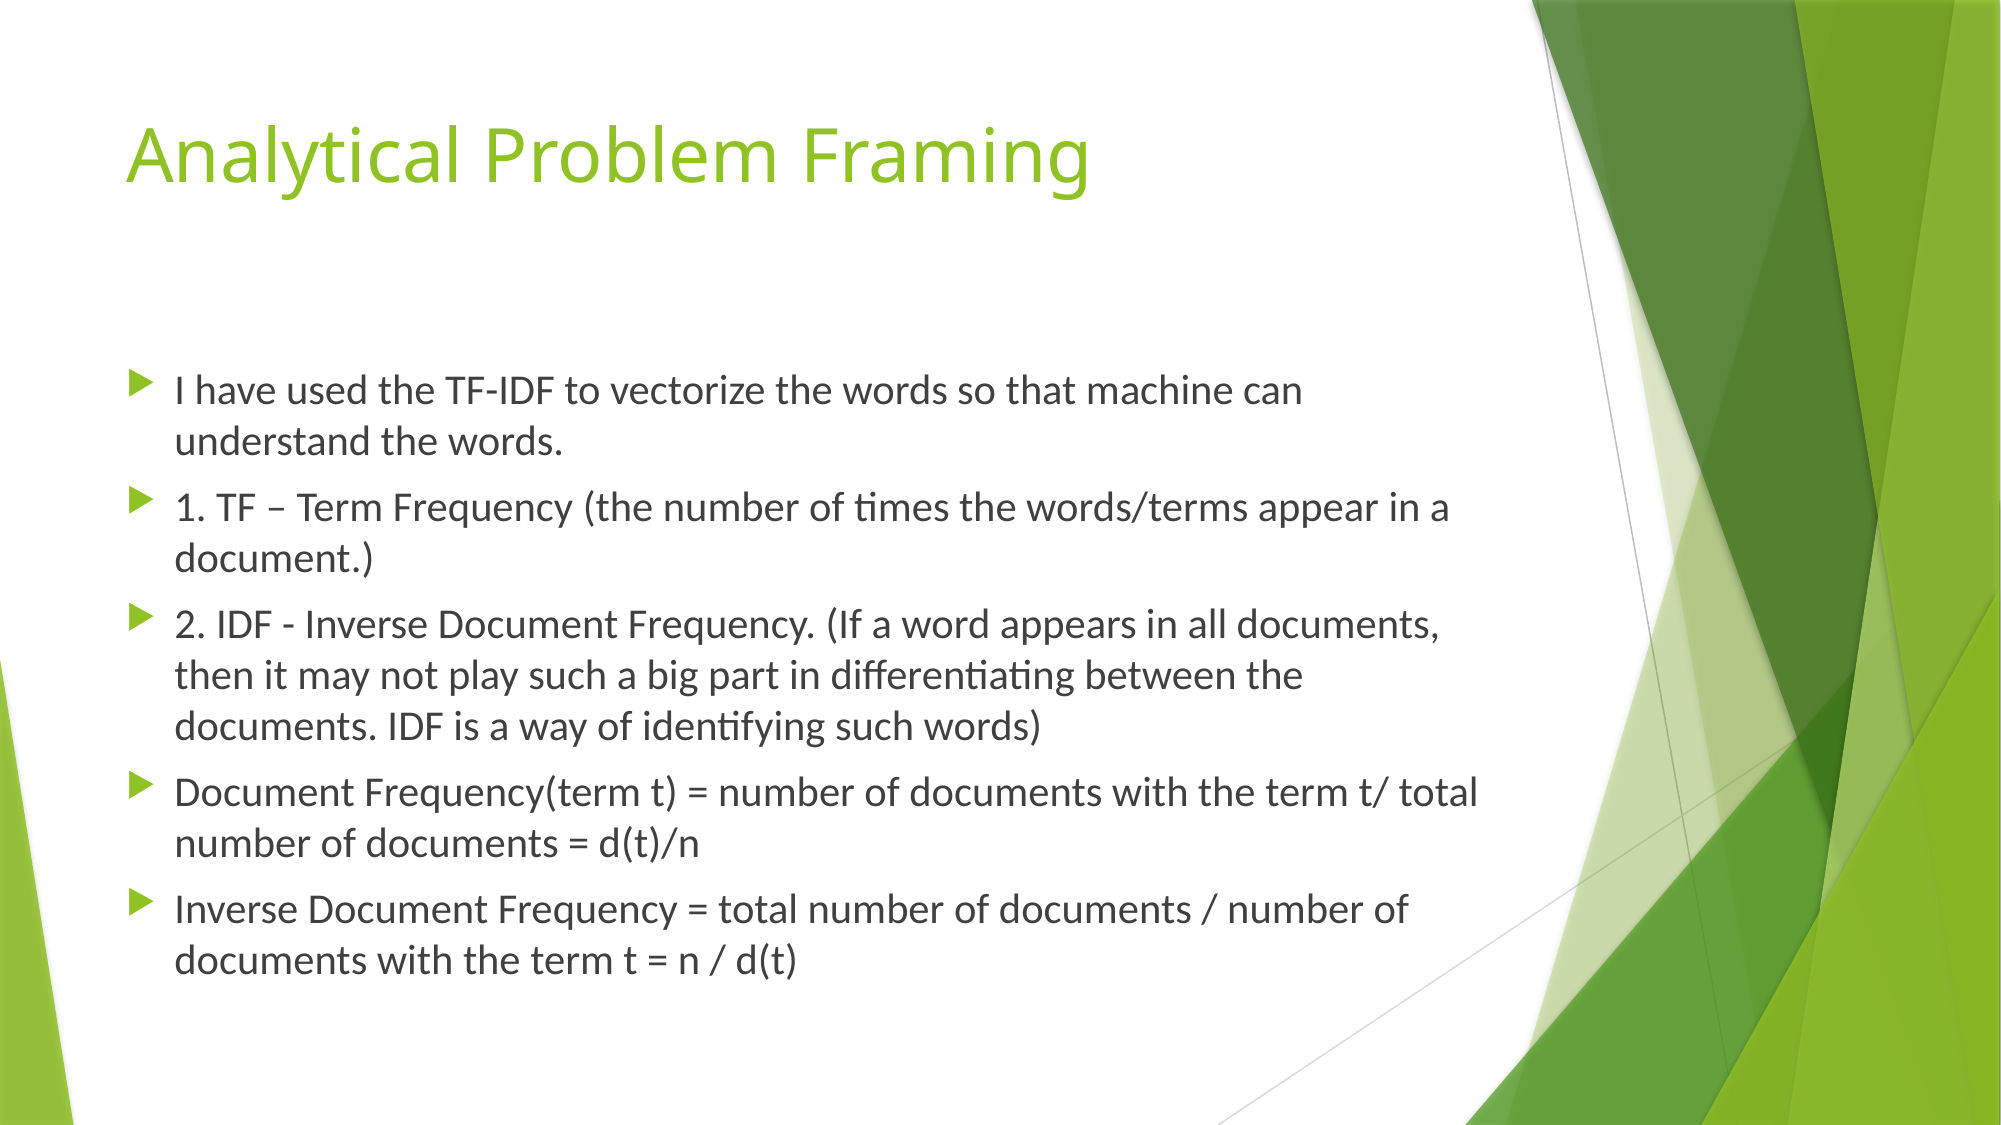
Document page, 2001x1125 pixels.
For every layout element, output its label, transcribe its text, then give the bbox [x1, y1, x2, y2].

title Analytical Problem Framing [111, 99, 1522, 317]
list I have used the TF-IDF to vectorize the words so that machine can understand the words. 1. TF – Term Frequency (the number of times the words/terms appear in a document.) 2. IDF - Inverse Document Frequency. (If a word appears in all documents, then it may not play such a big part in differentiating between the documents. IDF is a way of identifying such words) Document Frequency(term t) = number of documents with the term t/ total number of documents = d(t)/n Inverse Document Frequency = total number of documents / number of documents with the term t = n / d(t) [111, 354, 1522, 992]
